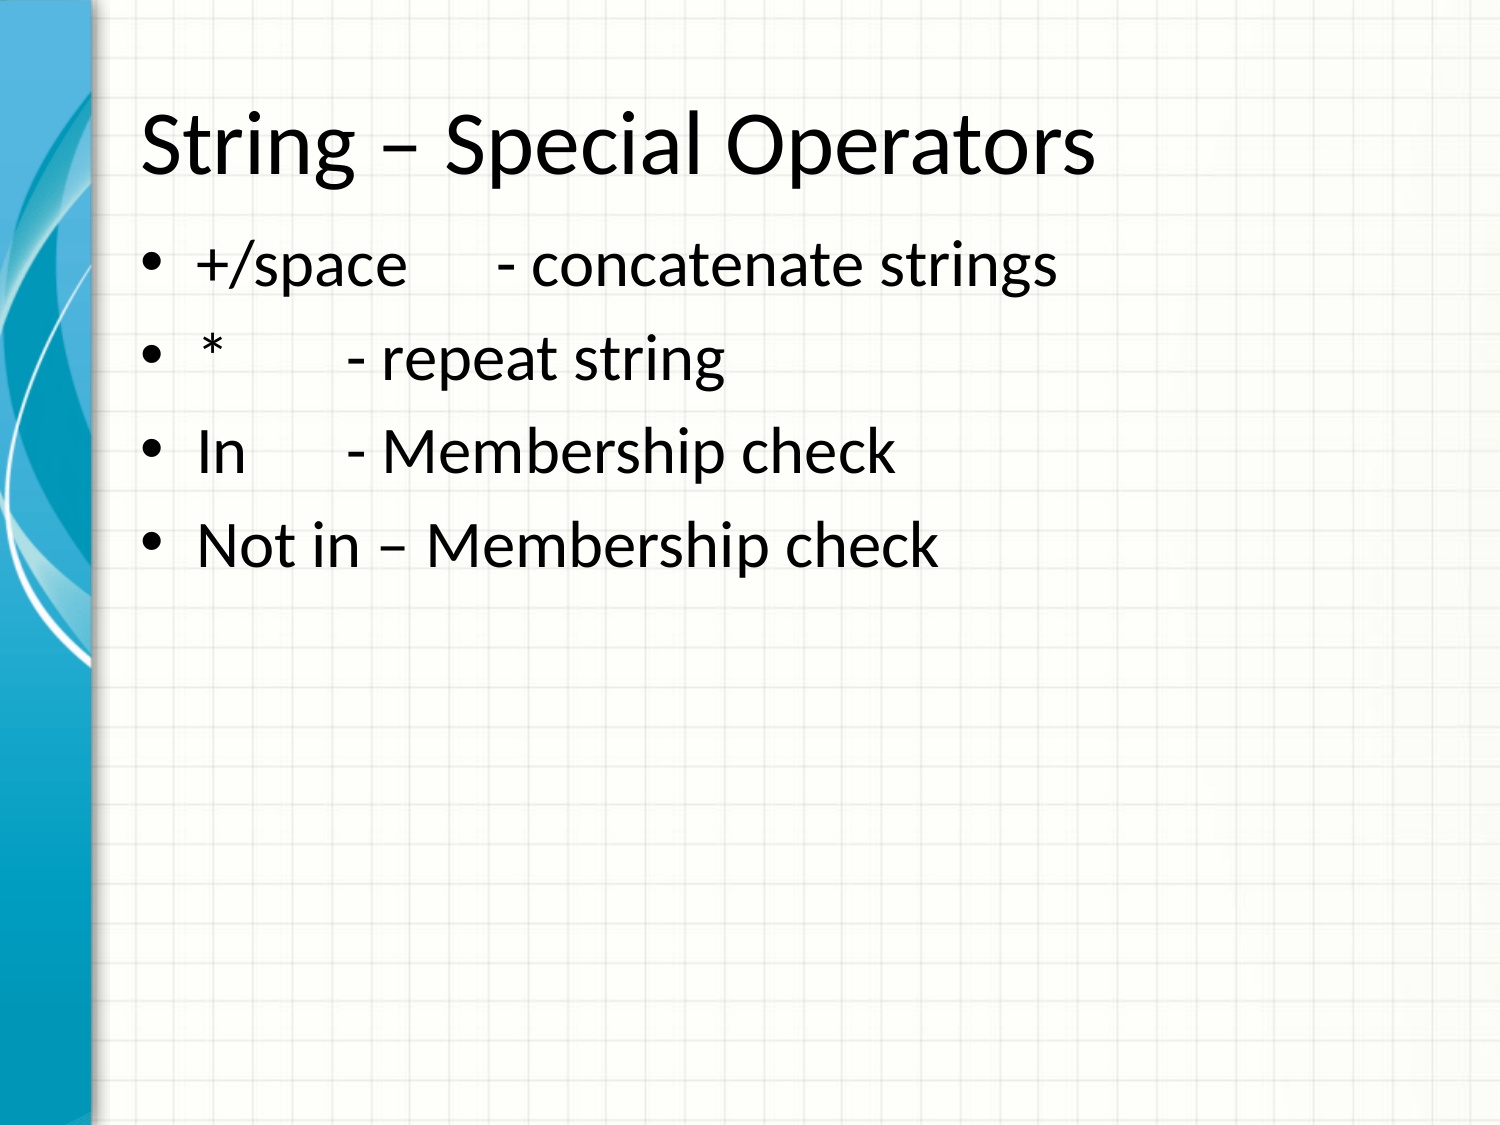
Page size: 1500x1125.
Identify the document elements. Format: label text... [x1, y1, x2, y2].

title String – Special Operators [125, 44, 1450, 212]
list +/space - concatenate strings * - repeat string In - Membership check Not in – Membership check [125, 212, 1450, 1088]
picture [0, 0, 1500, 1125]
